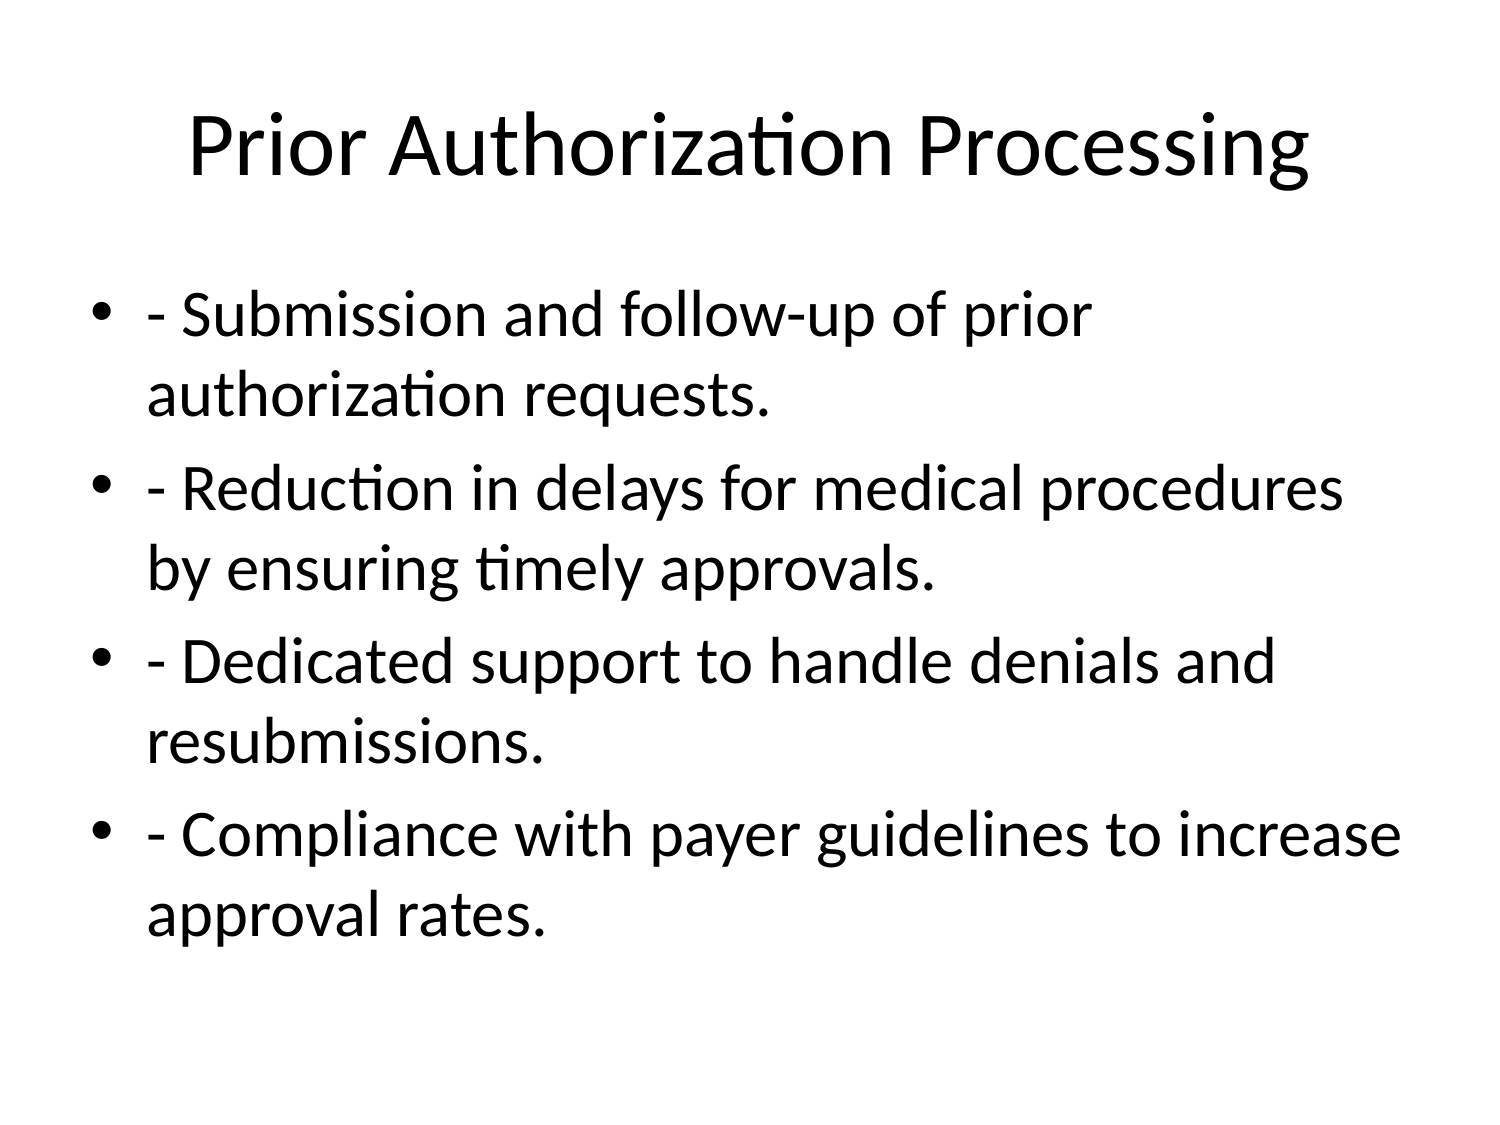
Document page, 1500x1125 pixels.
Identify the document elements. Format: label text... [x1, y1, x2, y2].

list - Submission and follow-up of prior authorization requests. - Reduction in delays for medical procedures by ensuring timely approvals. - Dedicated support to handle denials and resubmissions. - Compliance with payer guidelines to increase approval rates. [75, 262, 1425, 1005]
title Prior Authorization Processing [75, 45, 1425, 233]
